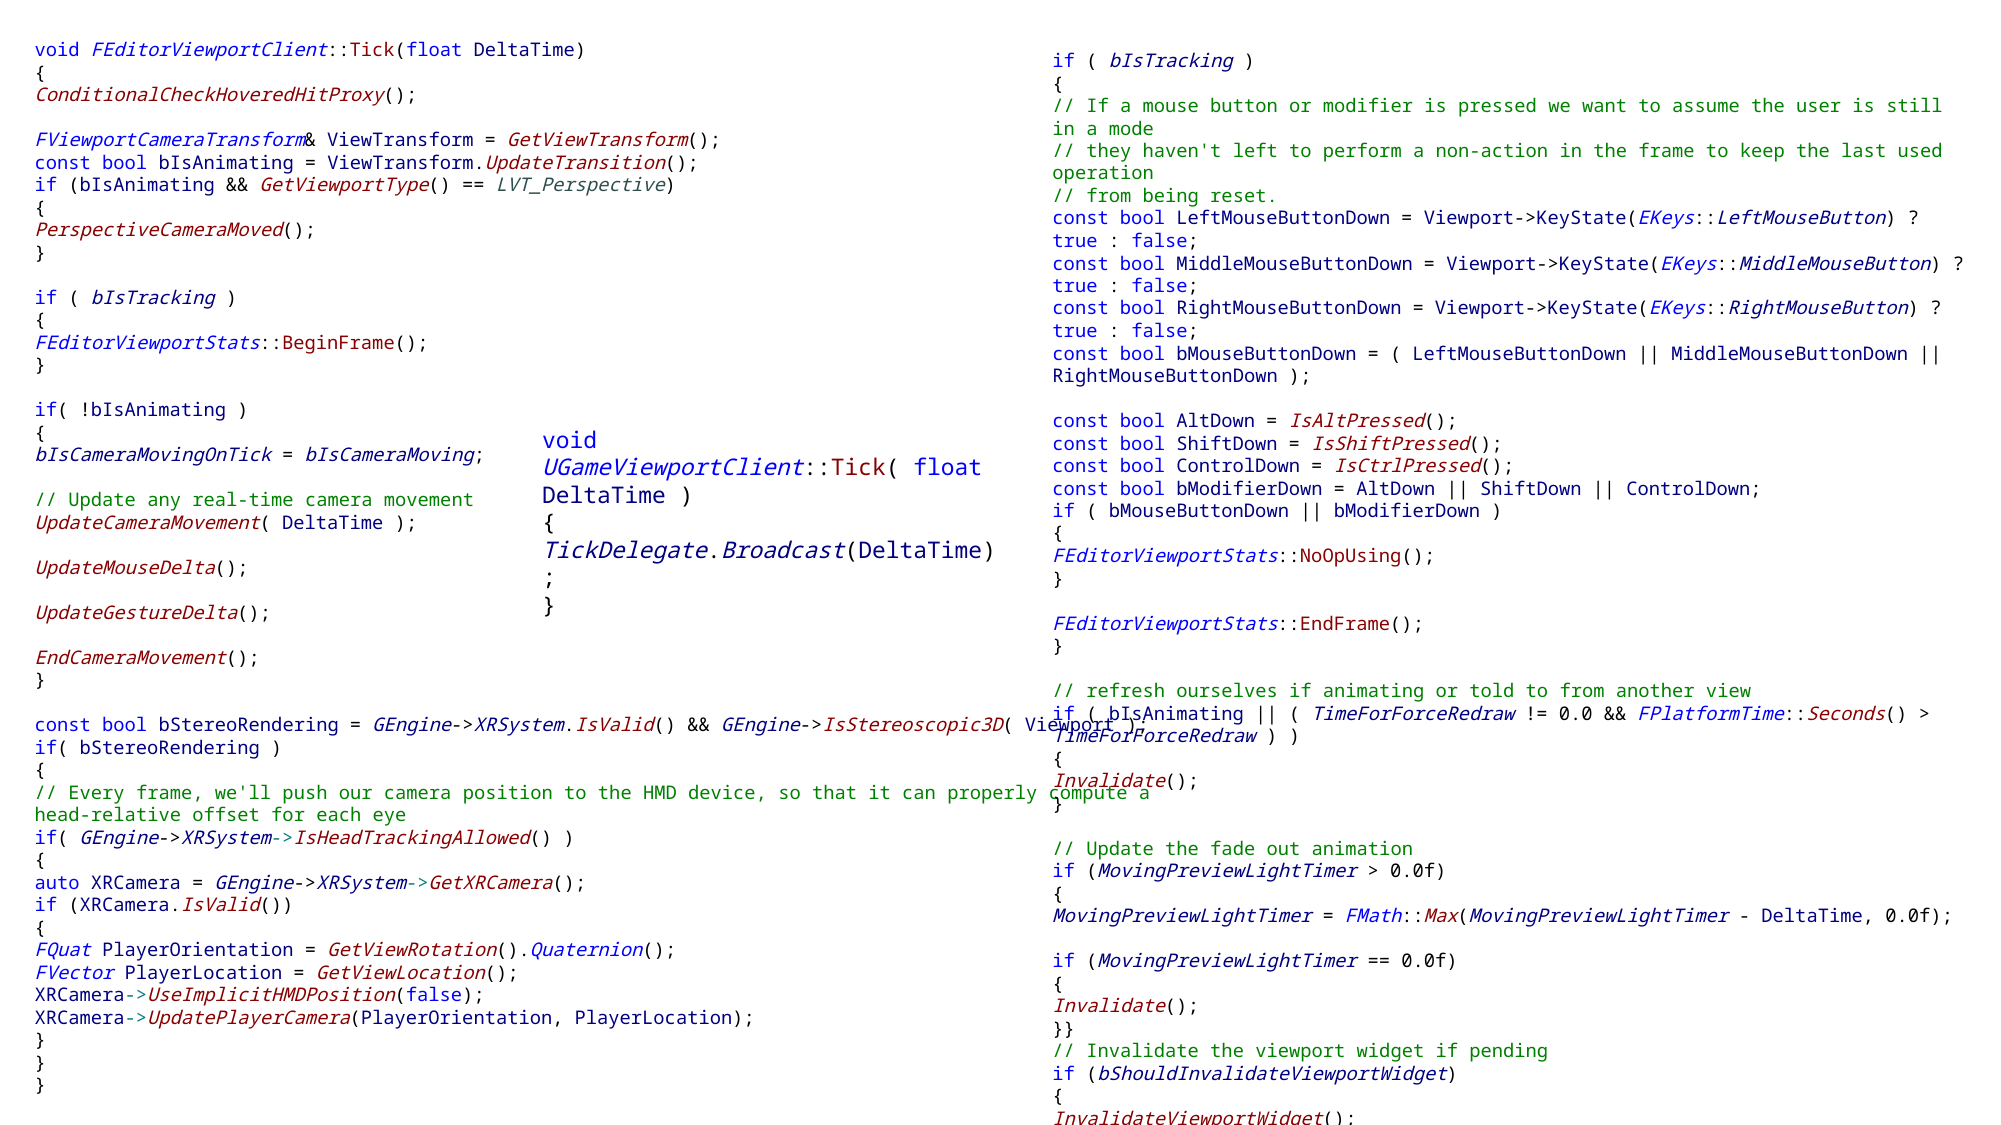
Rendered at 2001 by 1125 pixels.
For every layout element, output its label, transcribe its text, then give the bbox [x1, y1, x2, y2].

text_box if ( bIsTracking ) { // If a mouse button or modifier is pressed we want to assume the user is still in a mode // they haven't left to perform a non-action in the frame to keep the last used operation // from being reset. const bool LeftMouseButtonDown = Viewport->KeyState(EKeys::LeftMouseButton) ? true : false; const bool MiddleMouseButtonDown = Viewport->KeyState(EKeys::MiddleMouseButton) ? true : false; const bool RightMouseButtonDown = Viewport->KeyState(EKeys::RightMouseButton) ? true : false; const bool bMouseButtonDown = ( LeftMouseButtonDown || MiddleMouseButtonDown || RightMouseButtonDown ); const bool AltDown = IsAltPressed(); const bool ShiftDown = IsShiftPressed(); const bool ControlDown = IsCtrlPressed(); const bool bModifierDown = AltDown || ShiftDown || ControlDown; if ( bMouseButtonDown || bModifierDown ) { FEditorViewportStats::NoOpUsing(); } FEditorViewportStats::EndFrame(); } // refresh ourselves if animating or told to from another view if ( bIsAnimating || ( TimeForForceRedraw != 0.0 && FPlatformTime::Seconds() > TimeForForceRedraw ) ) { Invalidate(); } // Update the fade out animation if (MovingPreviewLightTimer > 0.0f) { MovingPreviewLightTimer = FMath::Max(MovingPreviewLightTimer - DeltaTime, 0.0f); if (MovingPreviewLightTimer == 0.0f) { Invalidate(); }} // Invalidate the viewport widget if pending if (bShouldInvalidateViewportWidget) { InvalidateViewportWidget(); } // Tick the editor modes ModeTools->Tick(this, DeltaTime); } [1037, 41, 1984, 1125]
text_box void UGameViewportClient::Tick( float DeltaTime ) { TickDelegate.Broadcast(DeltaTime); } [527, 418, 1011, 626]
text_box void FEditorViewportClient::Tick(float DeltaTime) { ConditionalCheckHoveredHitProxy(); FViewportCameraTransform& ViewTransform = GetViewTransform(); const bool bIsAnimating = ViewTransform.UpdateTransition(); if (bIsAnimating && GetViewportType() == LVT_Perspective) { PerspectiveCameraMoved(); } if ( bIsTracking ) { FEditorViewportStats::BeginFrame(); } if( !bIsAnimating ) { bIsCameraMovingOnTick = bIsCameraMoving; // Update any real-time camera movement UpdateCameraMovement( DeltaTime ); UpdateMouseDelta(); UpdateGestureDelta(); EndCameraMovement(); } const bool bStereoRendering = GEngine->XRSystem.IsValid() && GEngine->IsStereoscopic3D( Viewport ); if( bStereoRendering ) { // Every frame, we'll push our camera position to the HMD device, so that it can properly compute a head-relative offset for each eye if( GEngine->XRSystem->IsHeadTrackingAllowed() ) { auto XRCamera = GEngine->XRSystem->GetXRCamera(); if (XRCamera.IsValid()) { FQuat PlayerOrientation = GetViewRotation().Quaternion(); FVector PlayerLocation = GetViewLocation(); XRCamera->UseImplicitHMDPosition(false); XRCamera->UpdatePlayerCamera(PlayerOrientation, PlayerLocation); } } } [19, 30, 1174, 1103]
